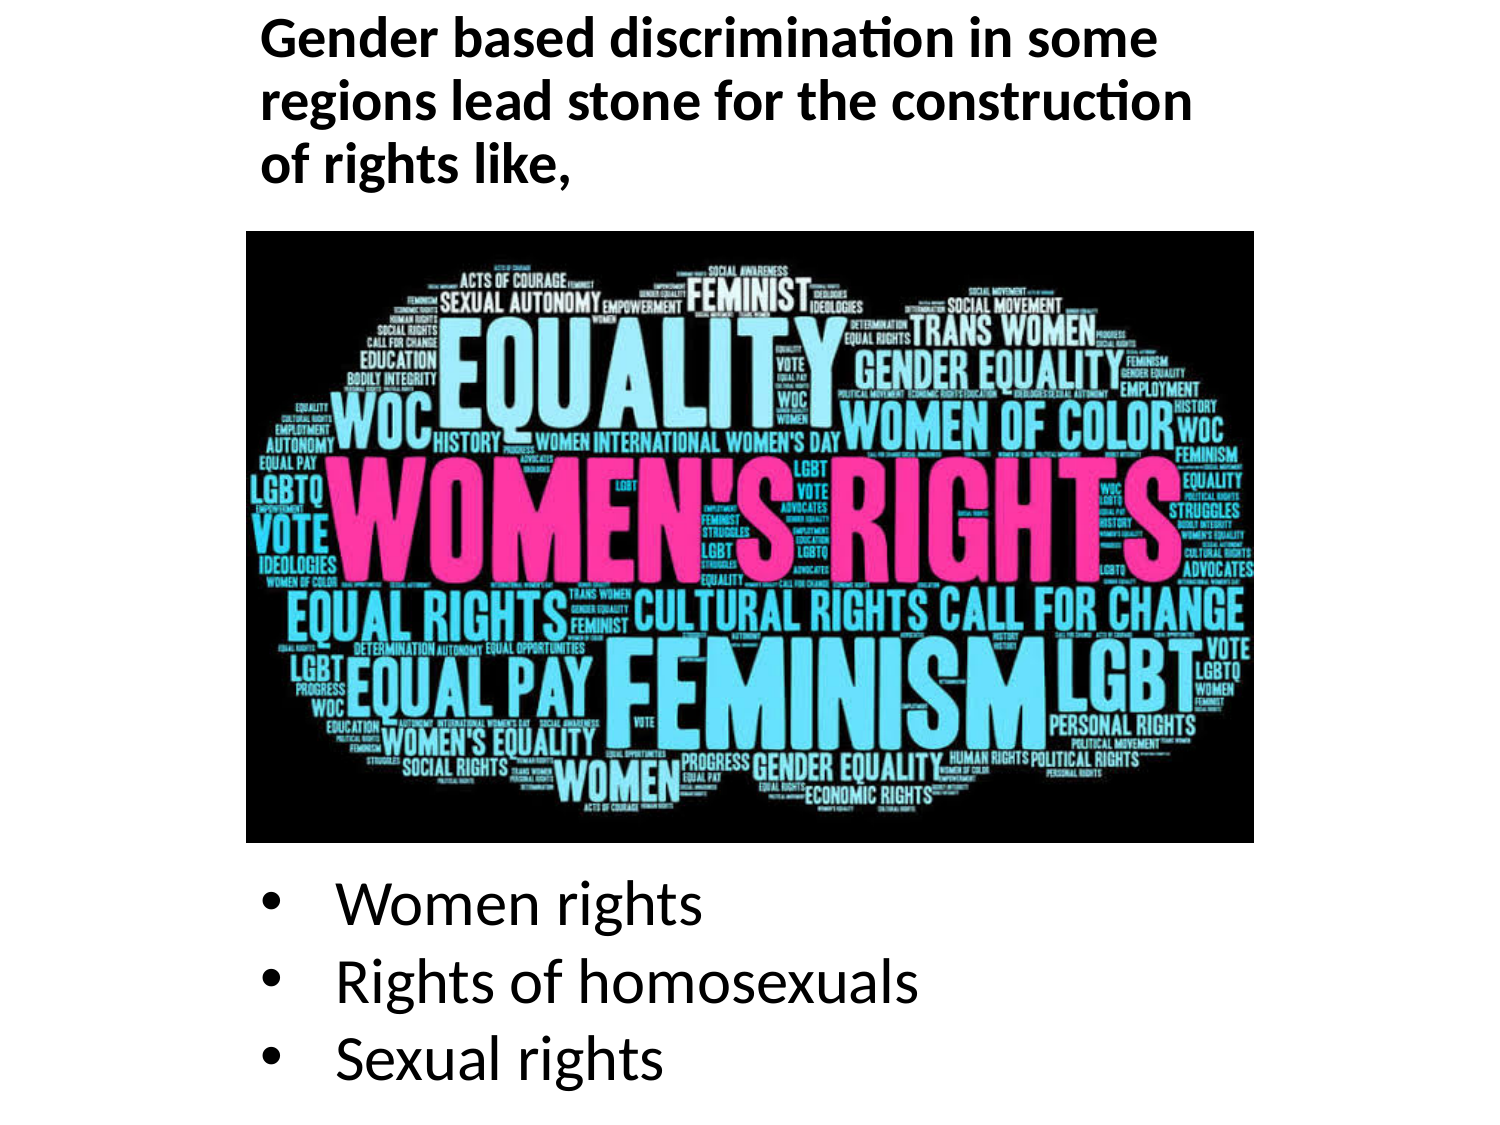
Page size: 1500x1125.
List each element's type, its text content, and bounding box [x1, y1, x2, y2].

picture [246, 231, 1254, 843]
list Gender based discrimination in some regions lead stone for the construction of rights like, [245, 0, 1259, 211]
text_box Women rights Rights of homosexuals Sexual rights [245, 853, 1223, 1101]
